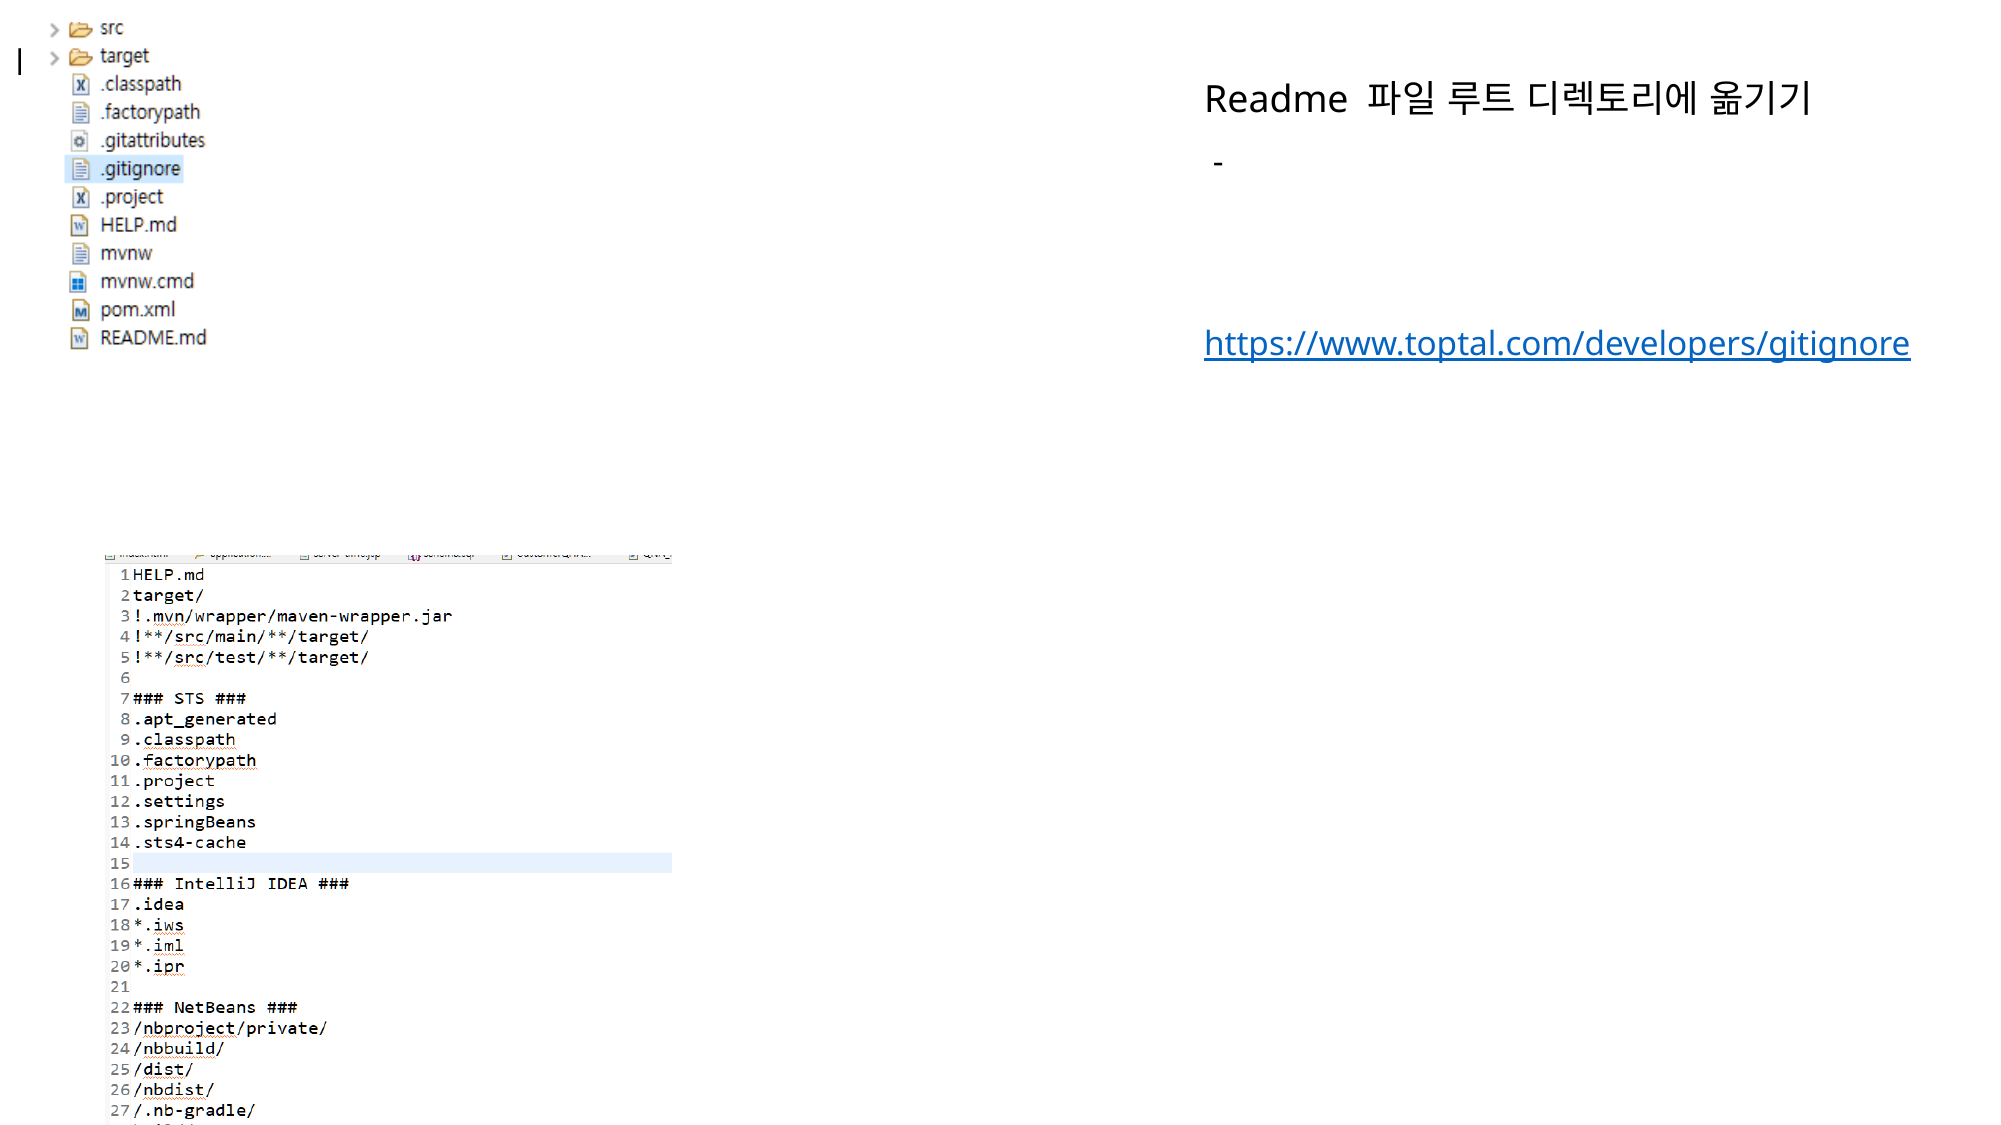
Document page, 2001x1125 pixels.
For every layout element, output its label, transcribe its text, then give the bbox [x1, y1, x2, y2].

text_box Readme 파일 루트 디렉토리에 옮기기 - https://www.toptal.com/developers/gitignore [1189, 45, 2000, 435]
picture [21, 22, 370, 409]
text_box FileController.java [0, 8, 978, 91]
picture [105, 555, 672, 1125]
